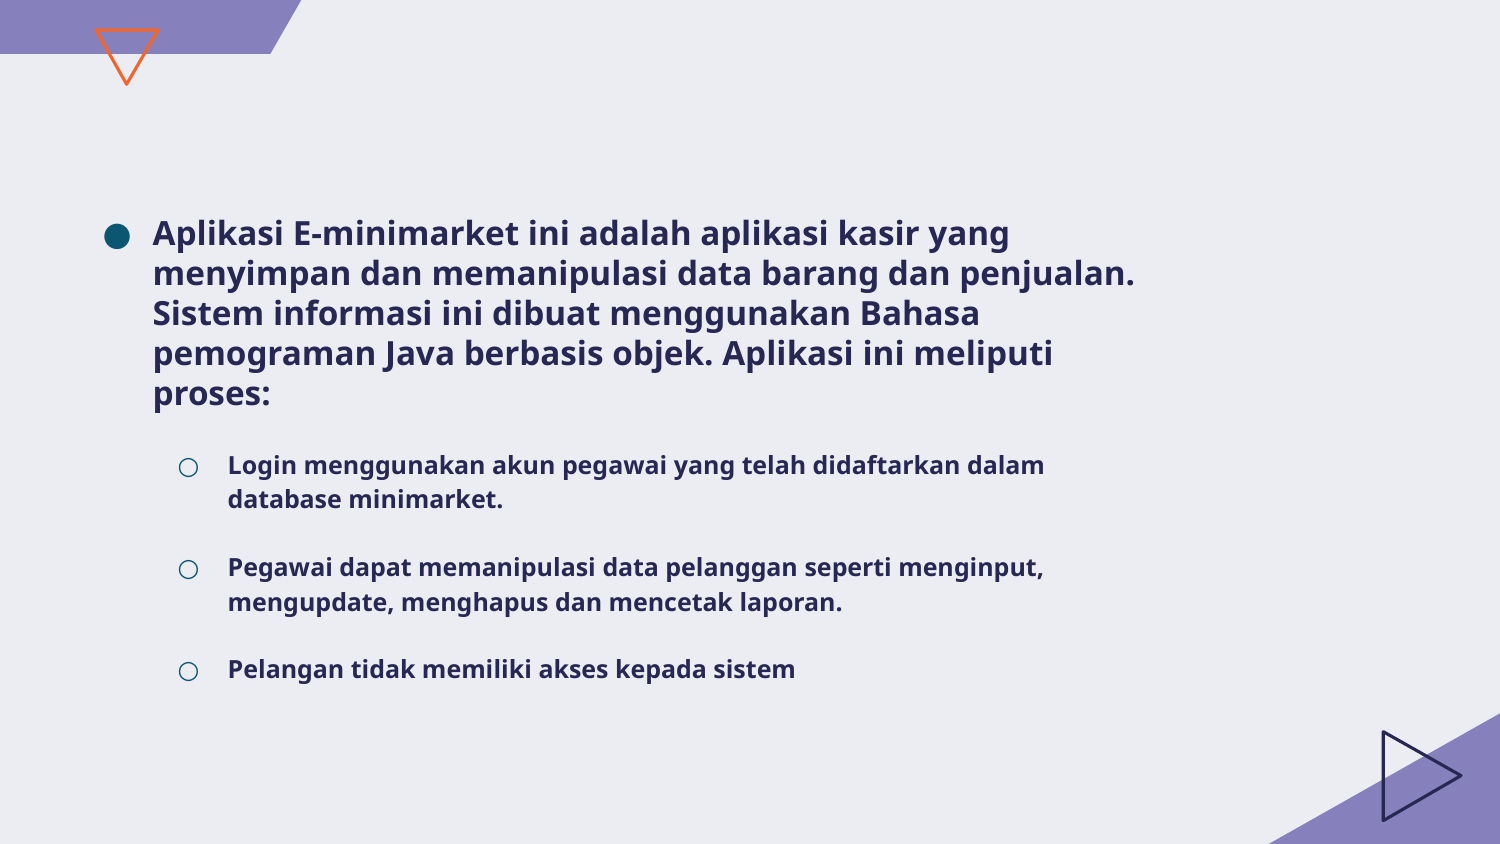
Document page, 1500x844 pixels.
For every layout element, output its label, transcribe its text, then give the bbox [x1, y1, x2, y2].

list Aplikasi E-minimarket ini adalah aplikasi kasir yang menyimpan dan memanipulasi data barang dan penjualan. Sistem informasi ini dibuat menggunakan Bahasa pemograman Java berbasis objek. Aplikasi ini meliputi proses: Login menggunakan akun pegawai yang telah didaftarkan dalam database minimarket. Pegawai dapat memanipulasi data pelanggan seperti menginput, mengupdate, menghapus dan mencetak laporan. Pelangan tidak memiliki akses kepada sistem [62, 197, 1177, 601]
